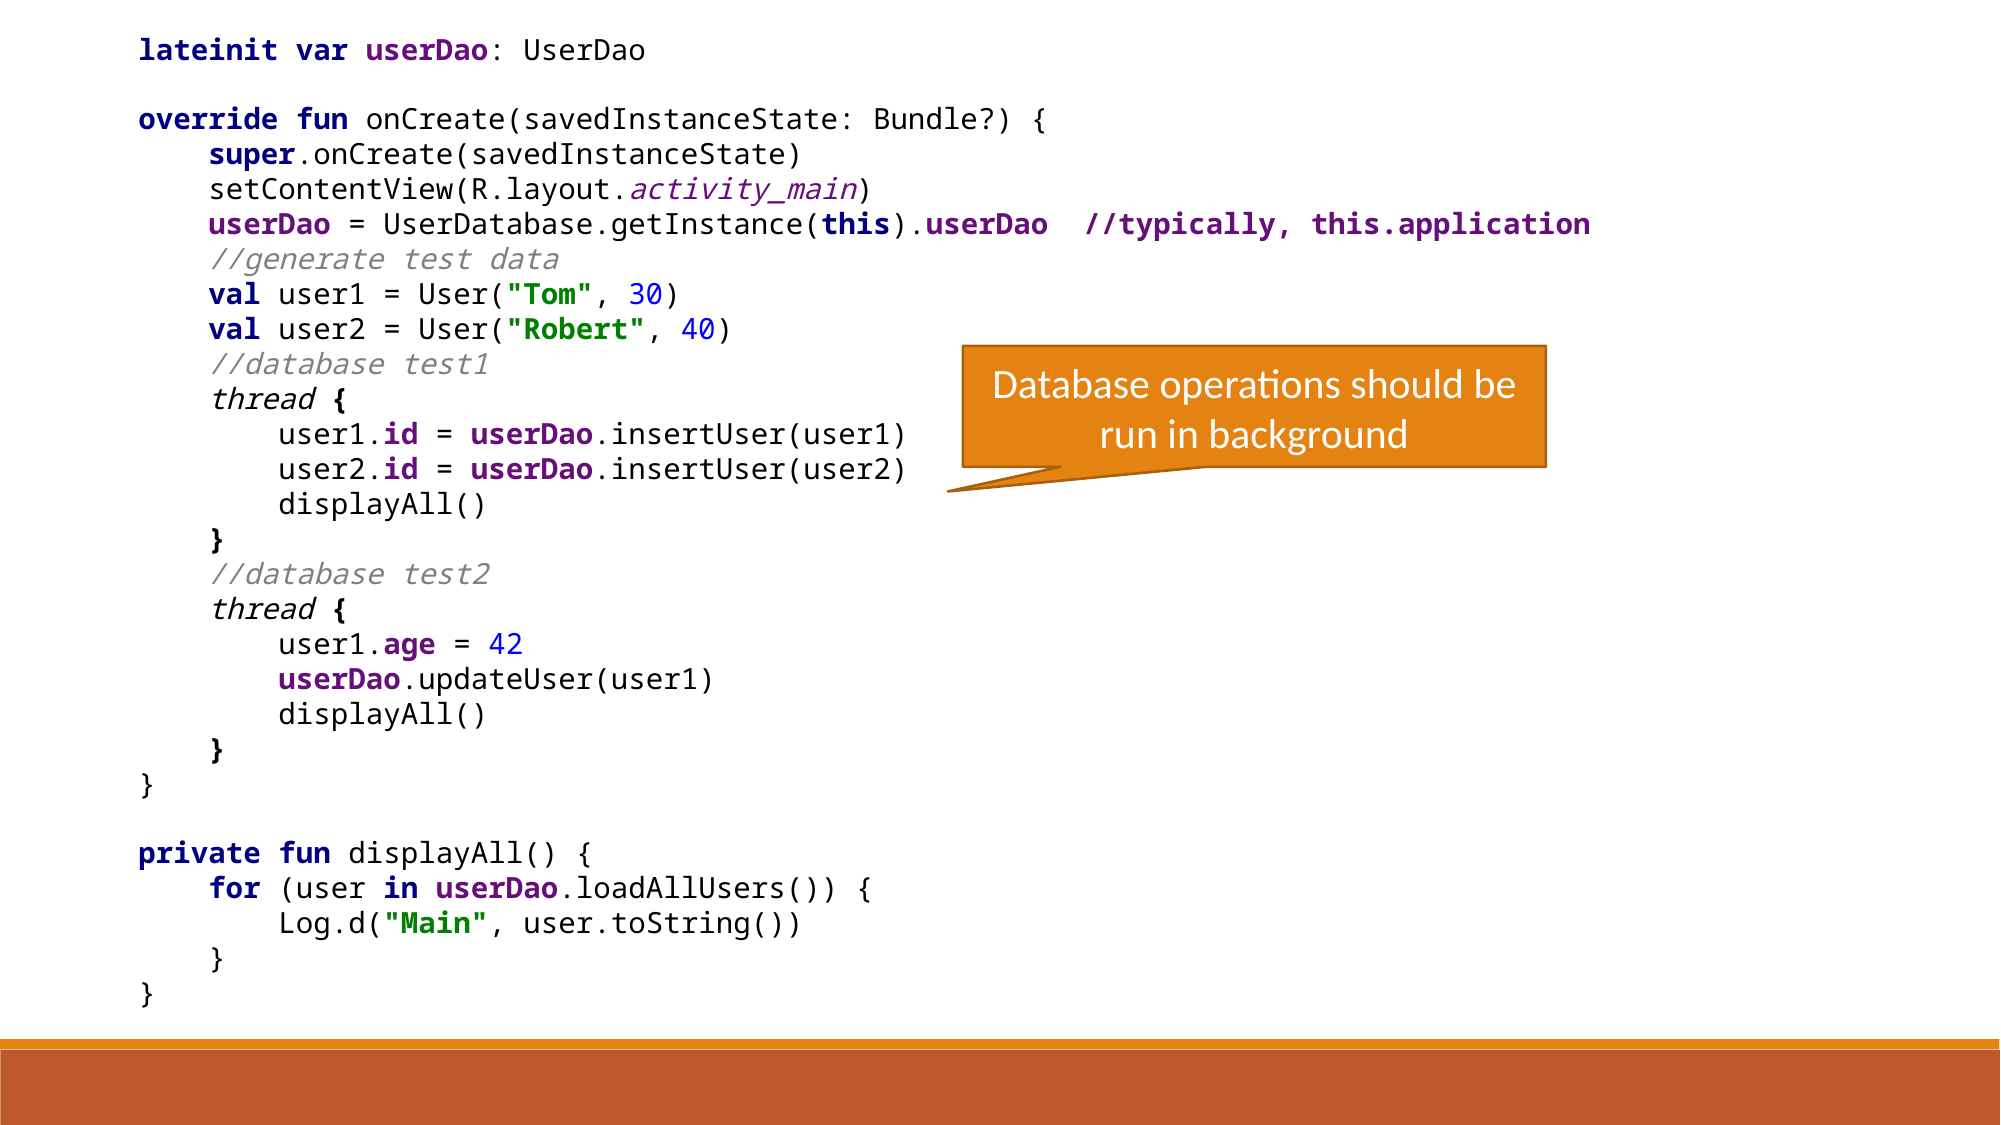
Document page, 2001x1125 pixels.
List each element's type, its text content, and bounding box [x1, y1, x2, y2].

text_box Database operations should be run in background [946, 344, 1548, 493]
text_box lateinit var userDao: UserDao override fun onCreate(savedInstanceState: Bundle?) { super.onCreate(savedInstanceState) setContentView(R.layout.activity_main) userDao = UserDatabase.getInstance(this).userDao //typically, this.application //generate test data val user1 = User("Tom", 30) val user2 = User("Robert", 40) //database test1 thread { user1.id = userDao.insertUser(user1) user2.id = userDao.insertUser(user2) displayAll() } //database test2 thread { user1.age = 42 userDao.updateUser(user1) displayAll() } } private fun displayAll() { for (user in userDao.loadAllUsers()) { Log.d("Main", user.toString()) } } [123, 23, 1706, 1018]
